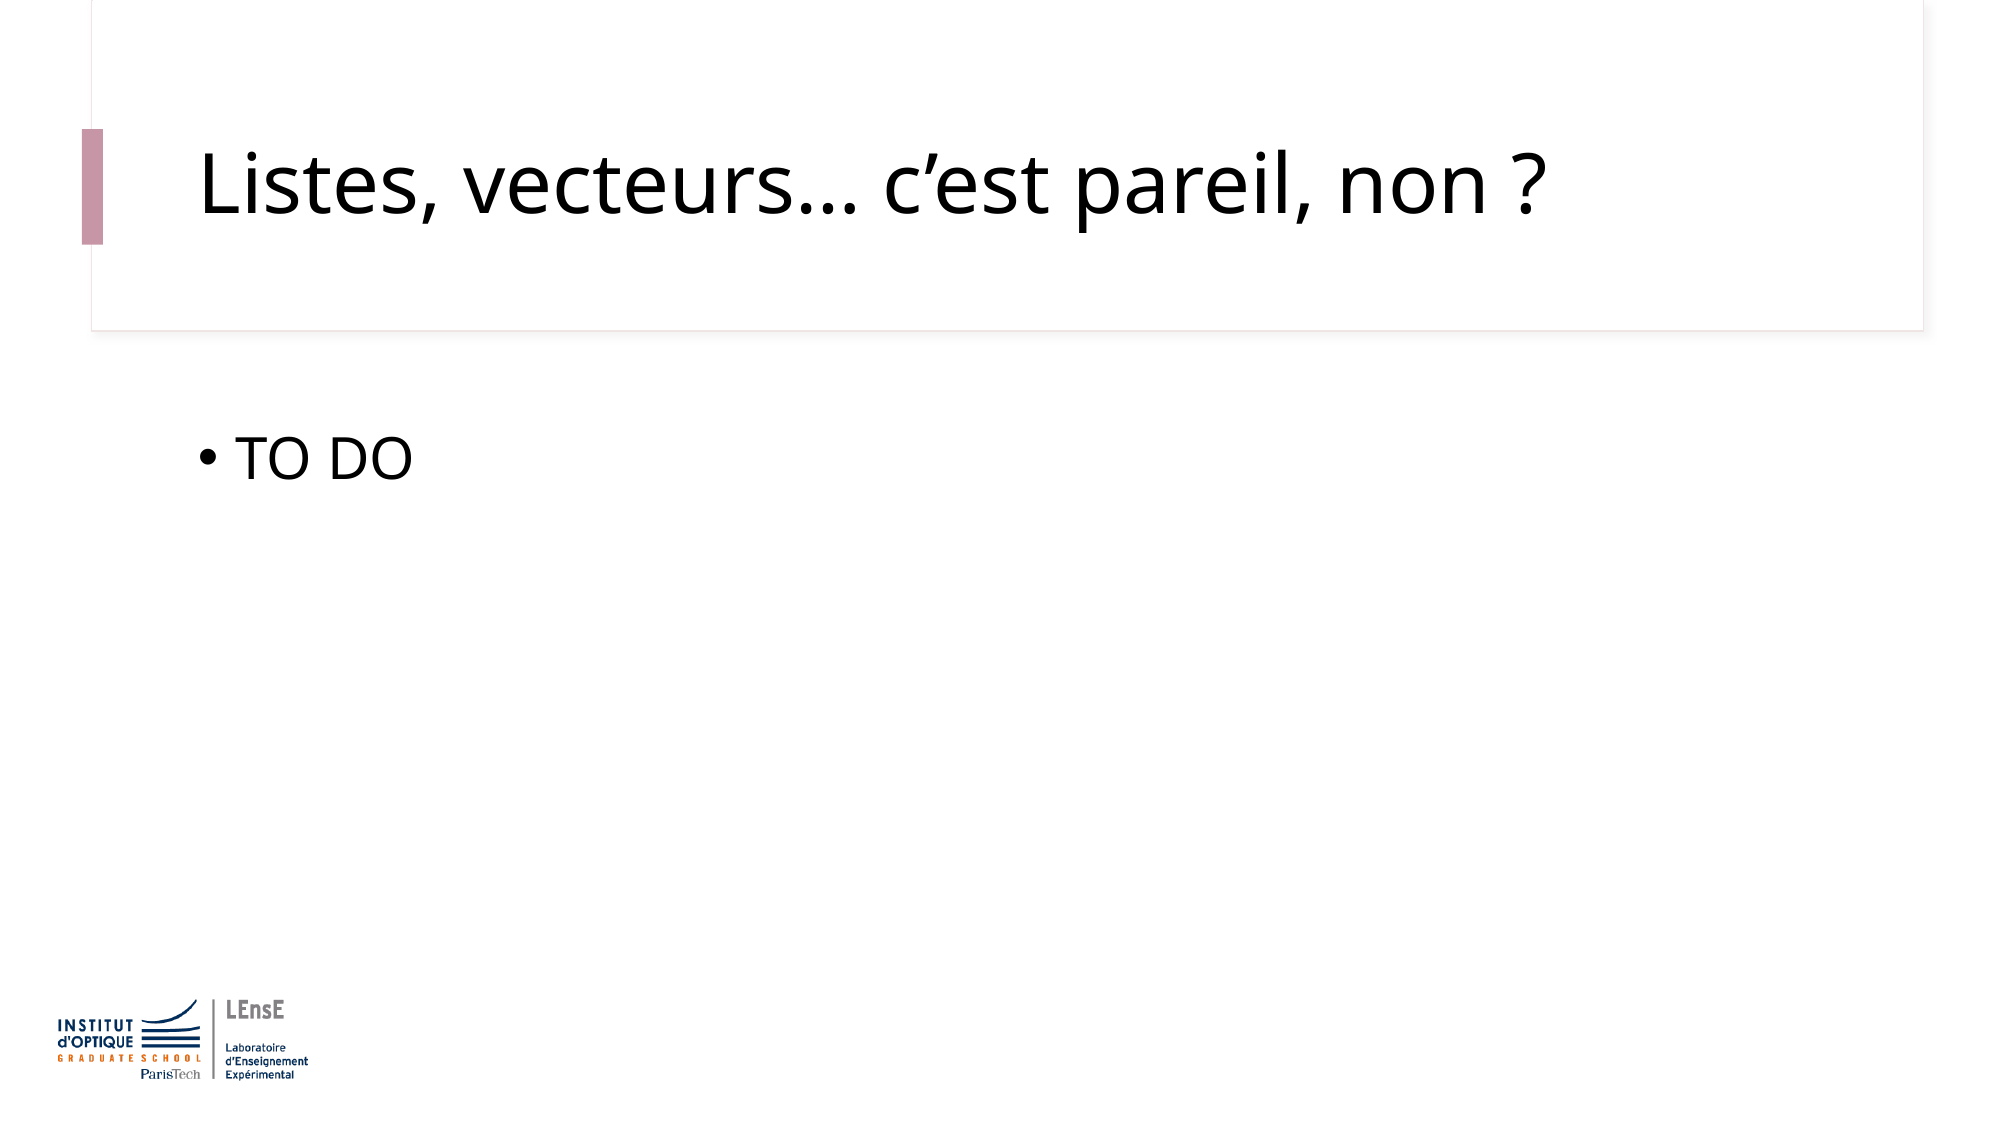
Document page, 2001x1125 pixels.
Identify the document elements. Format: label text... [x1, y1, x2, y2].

list TO DO [183, 406, 993, 1013]
picture [33, 973, 333, 1097]
title Listes, vecteurs… c’est pareil, non ? [183, 90, 1851, 284]
